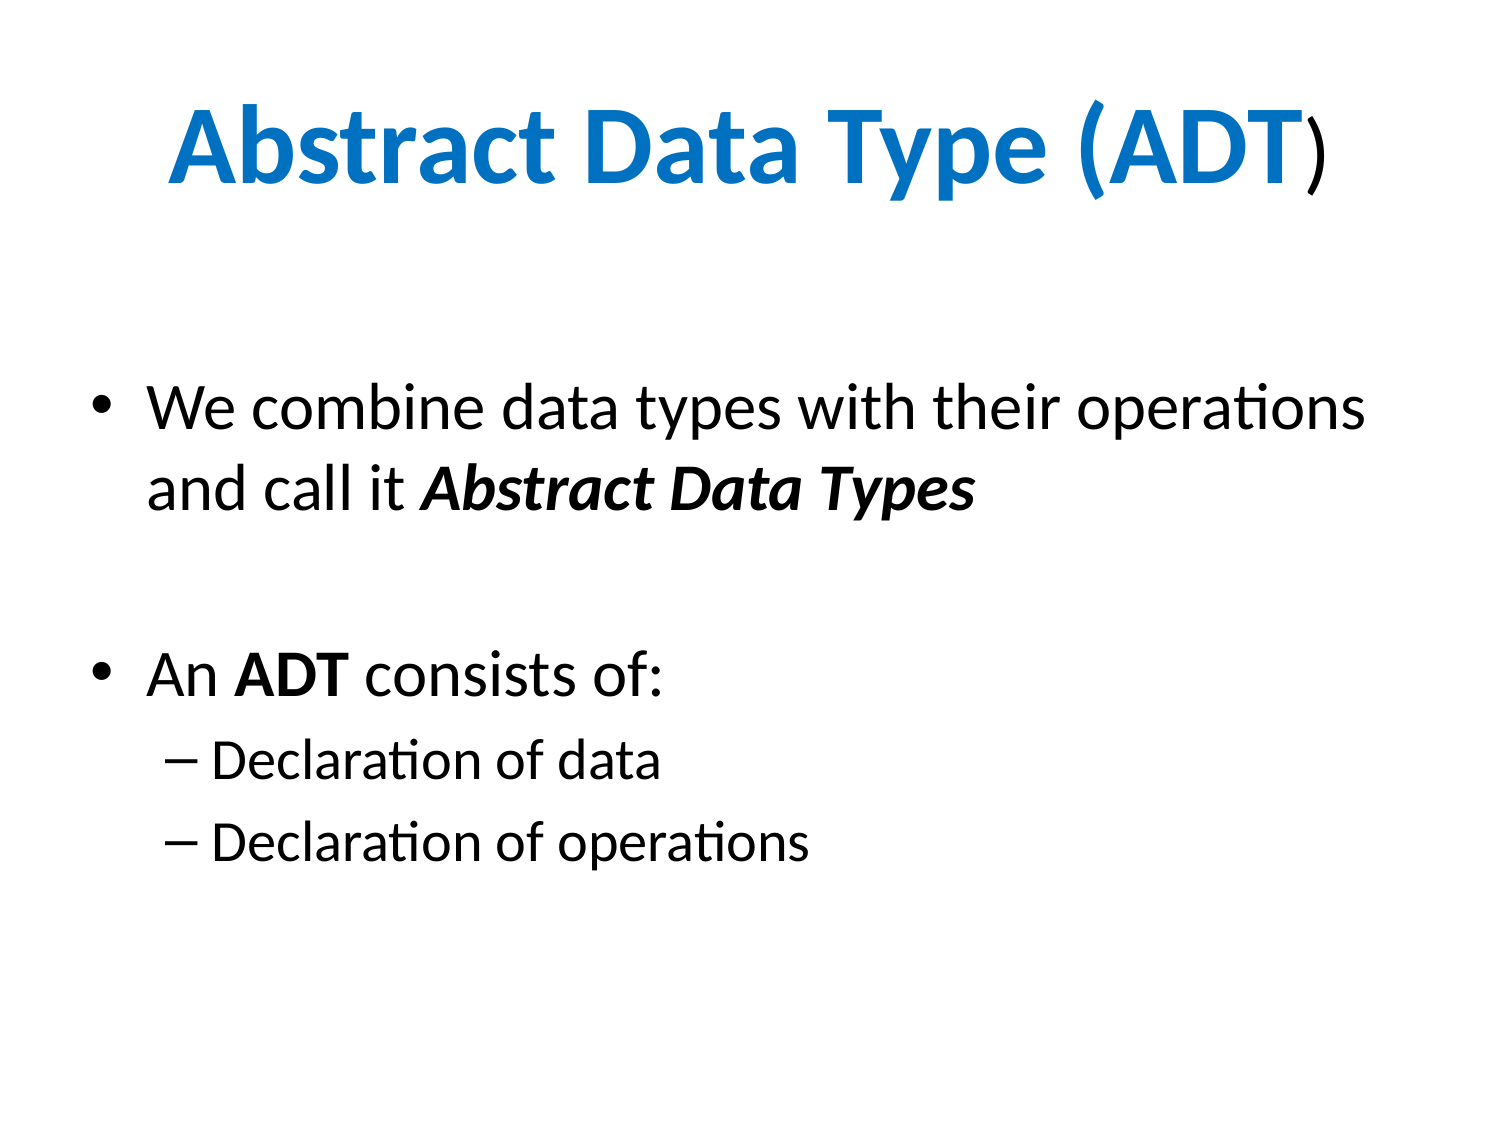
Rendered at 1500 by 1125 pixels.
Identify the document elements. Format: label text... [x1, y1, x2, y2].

list We combine data types with their operations and call it Abstract Data Types An ADT consists of: Declaration of data Declaration of operations [75, 262, 1425, 1005]
title Abstract Data Type (ADT) [75, 45, 1425, 233]
